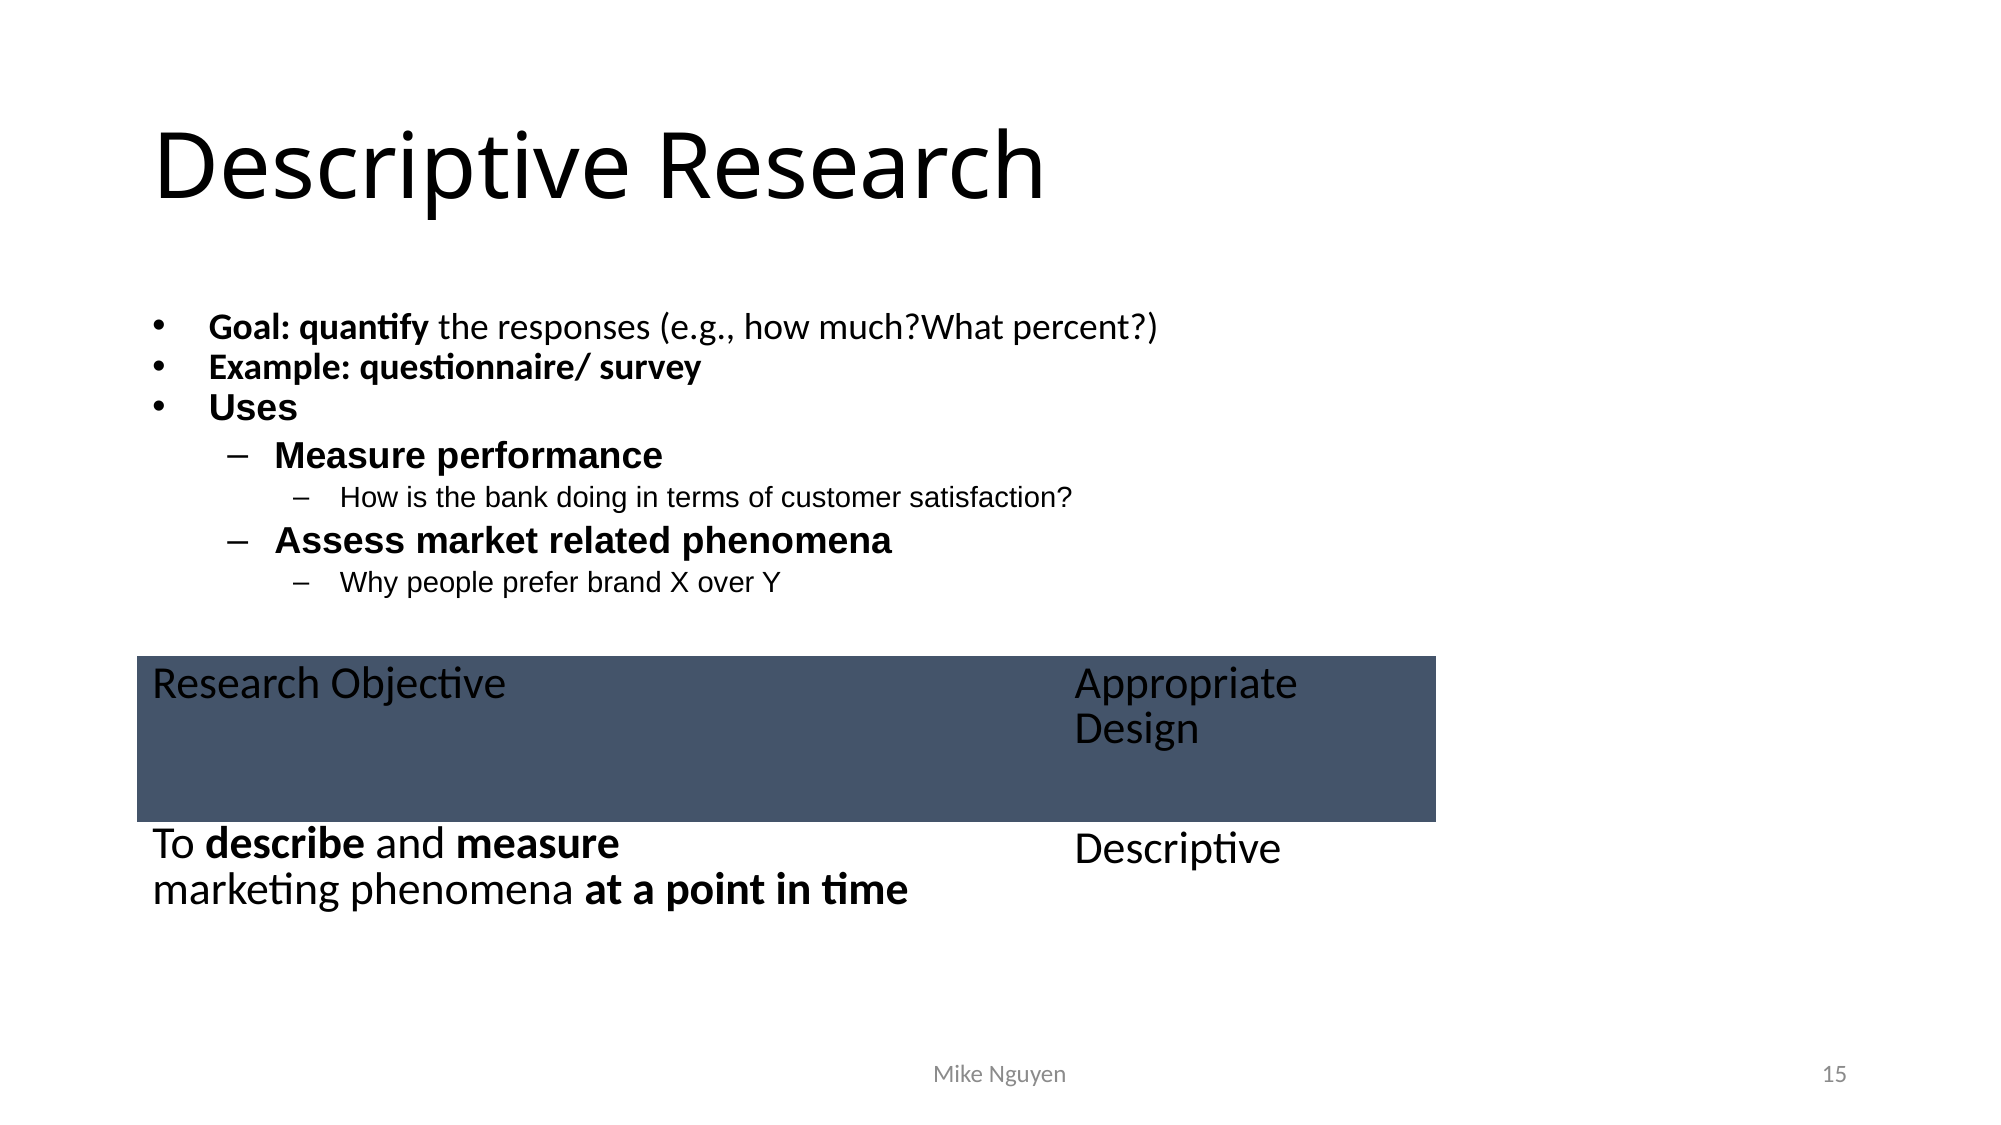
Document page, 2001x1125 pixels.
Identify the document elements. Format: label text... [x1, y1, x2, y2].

list Goal: quantify the responses (e.g., how much?What percent?) Example: questionnaire/ survey Uses Measure performance How is the bank doing in terms of customer satisfaction? Assess market related phenomena Why people prefer brand X over Y [137, 299, 1863, 1014]
footer Mike Nguyen [662, 1042, 1338, 1103]
title Descriptive Research [137, 59, 1863, 278]
slide_number 15 [1412, 1042, 1863, 1103]
table_cell Descriptive [1060, 822, 1436, 987]
table_header Appropriate Design [1060, 656, 1436, 822]
table_cell To describe and measure marketing phenomena at a point in time [137, 822, 1060, 987]
table_header Research Objective [137, 656, 1060, 822]
